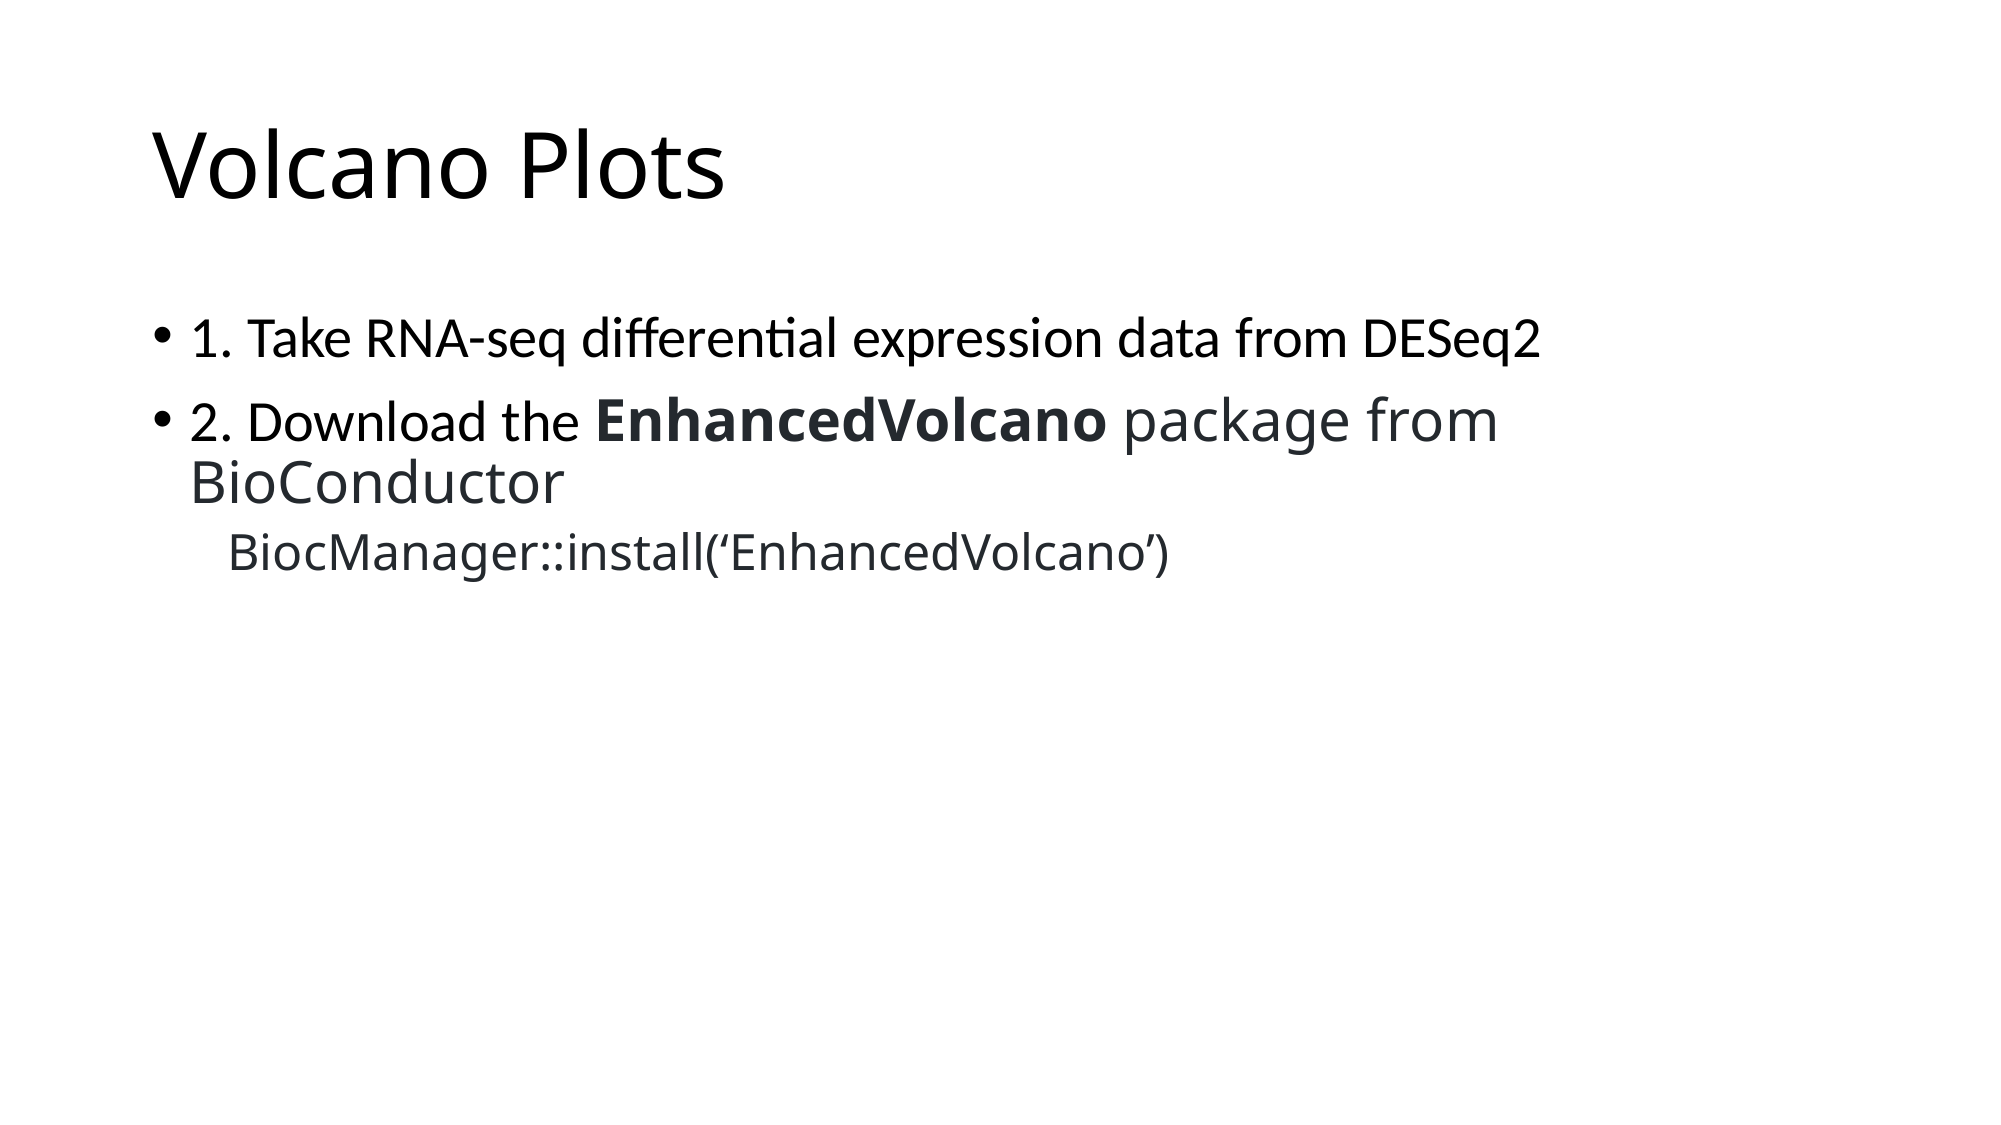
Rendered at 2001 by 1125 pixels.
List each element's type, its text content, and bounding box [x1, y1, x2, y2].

list 1. Take RNA-seq differential expression data from DESeq2 2. Download the EnhancedVolcano package from BioConductor BiocManager::install(‘EnhancedVolcano’) [137, 299, 1863, 1014]
title Volcano Plots [137, 59, 1863, 278]
